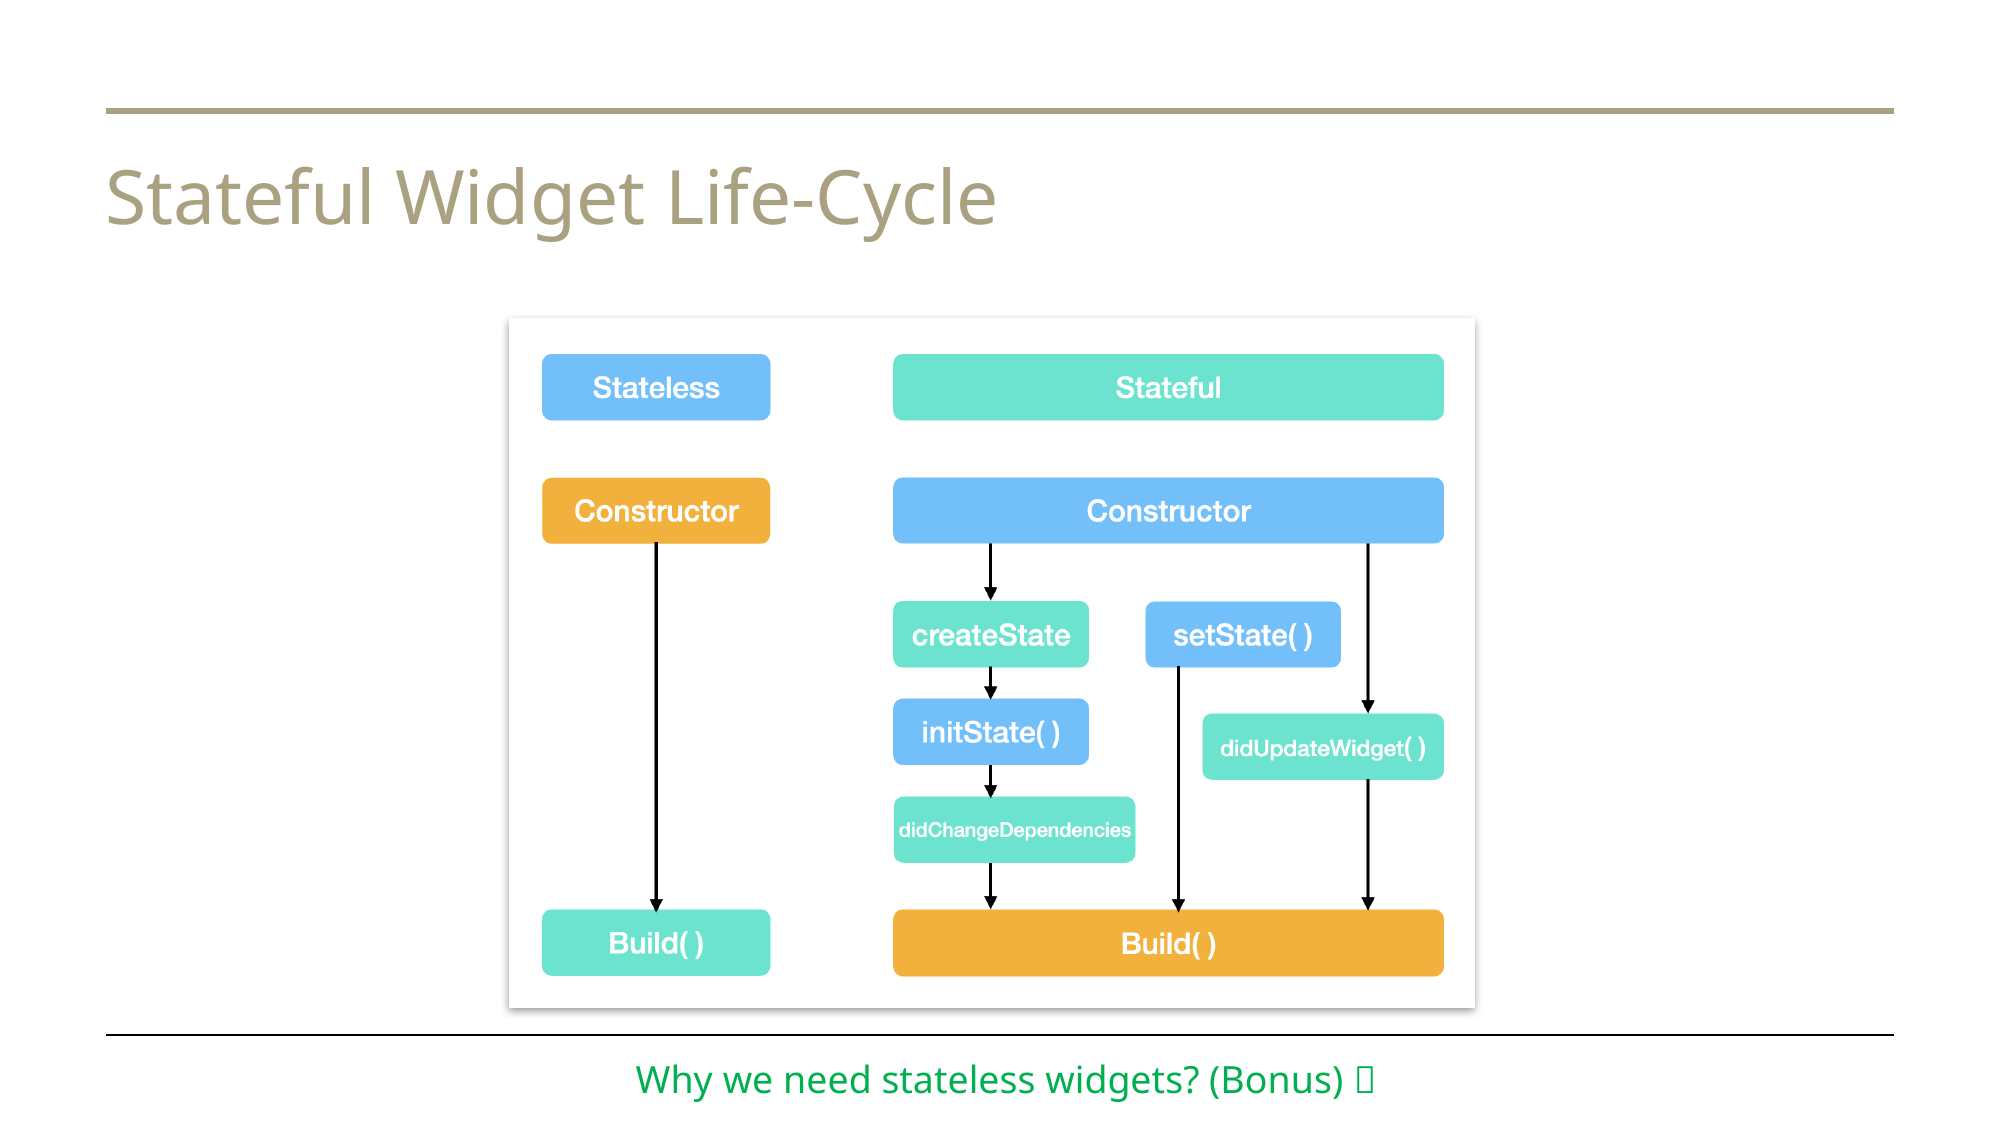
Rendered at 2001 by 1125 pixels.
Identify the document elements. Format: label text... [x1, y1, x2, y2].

text_box Why we need stateless widgets? (Bonus)  [104, 1048, 1908, 1109]
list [523, 332, 1461, 994]
title Stateful Widget Life-Cycle [90, 156, 1894, 333]
